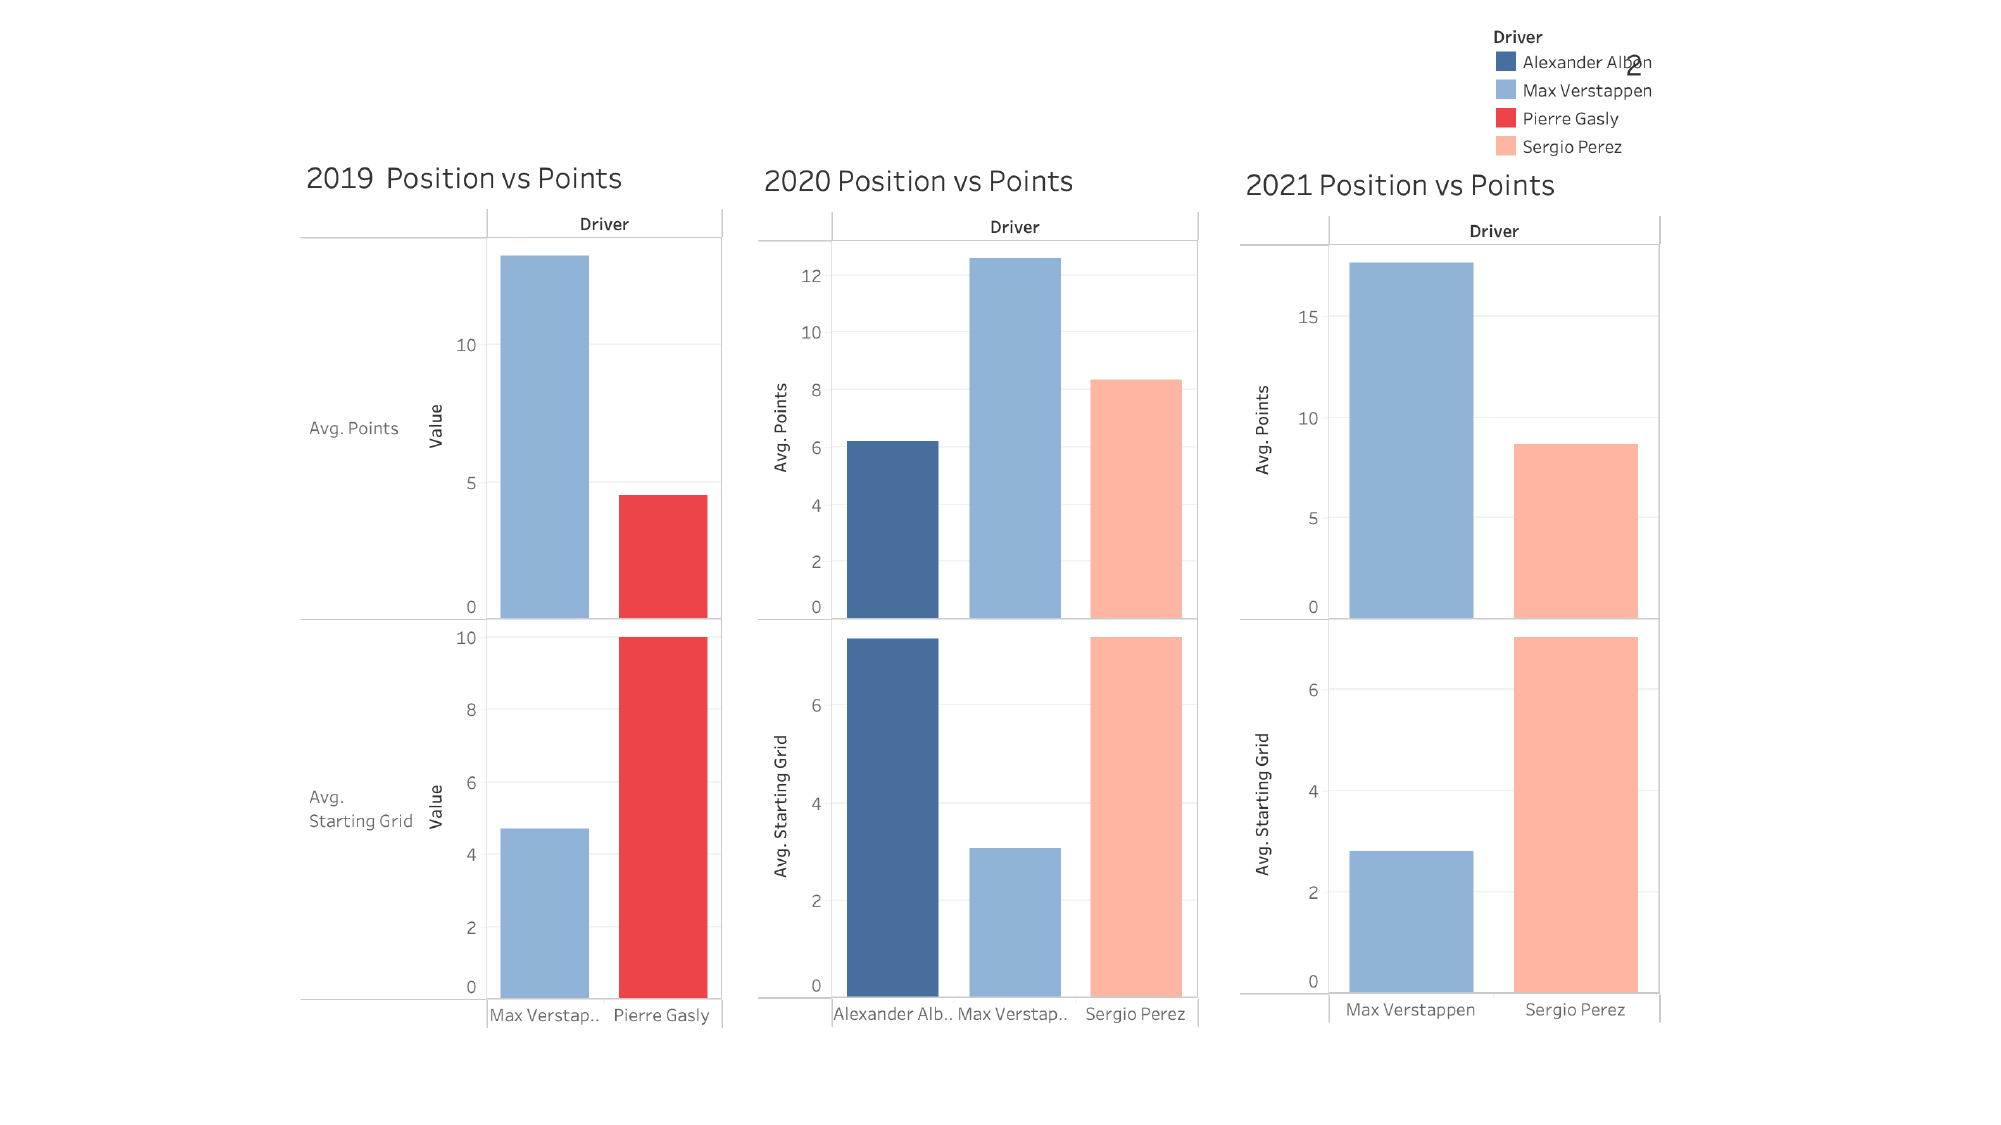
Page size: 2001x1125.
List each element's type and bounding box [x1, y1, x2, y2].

picture [296, 0, 1704, 1125]
